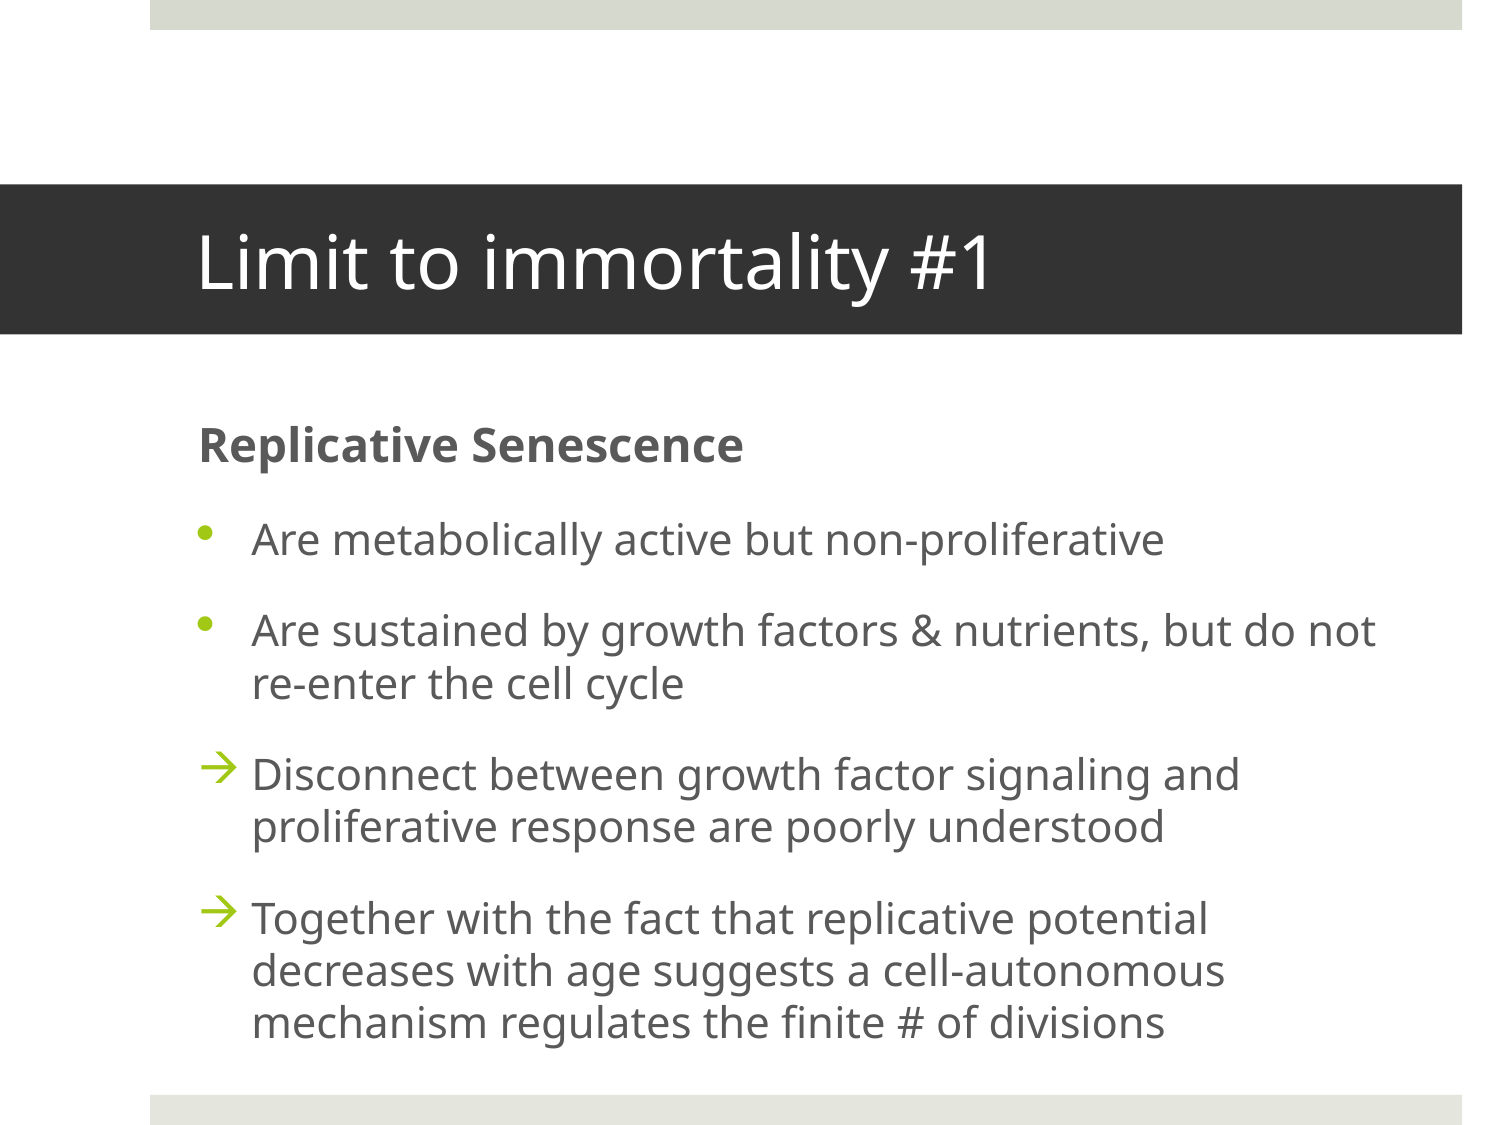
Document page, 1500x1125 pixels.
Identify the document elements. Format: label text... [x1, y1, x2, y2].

title Limit to immortality #1 [0, 184, 1463, 335]
list Replicative Senescence Are metabolically active but non-proliferative Are sustained by growth factors & nutrients, but do not re-enter the cell cycle Disconnect between growth factor signaling and proliferative response are poorly understood Together with the fact that replicative potential decreases with age suggests a cell-autonomous mechanism regulates the finite # of divisions [182, 407, 1432, 1061]
